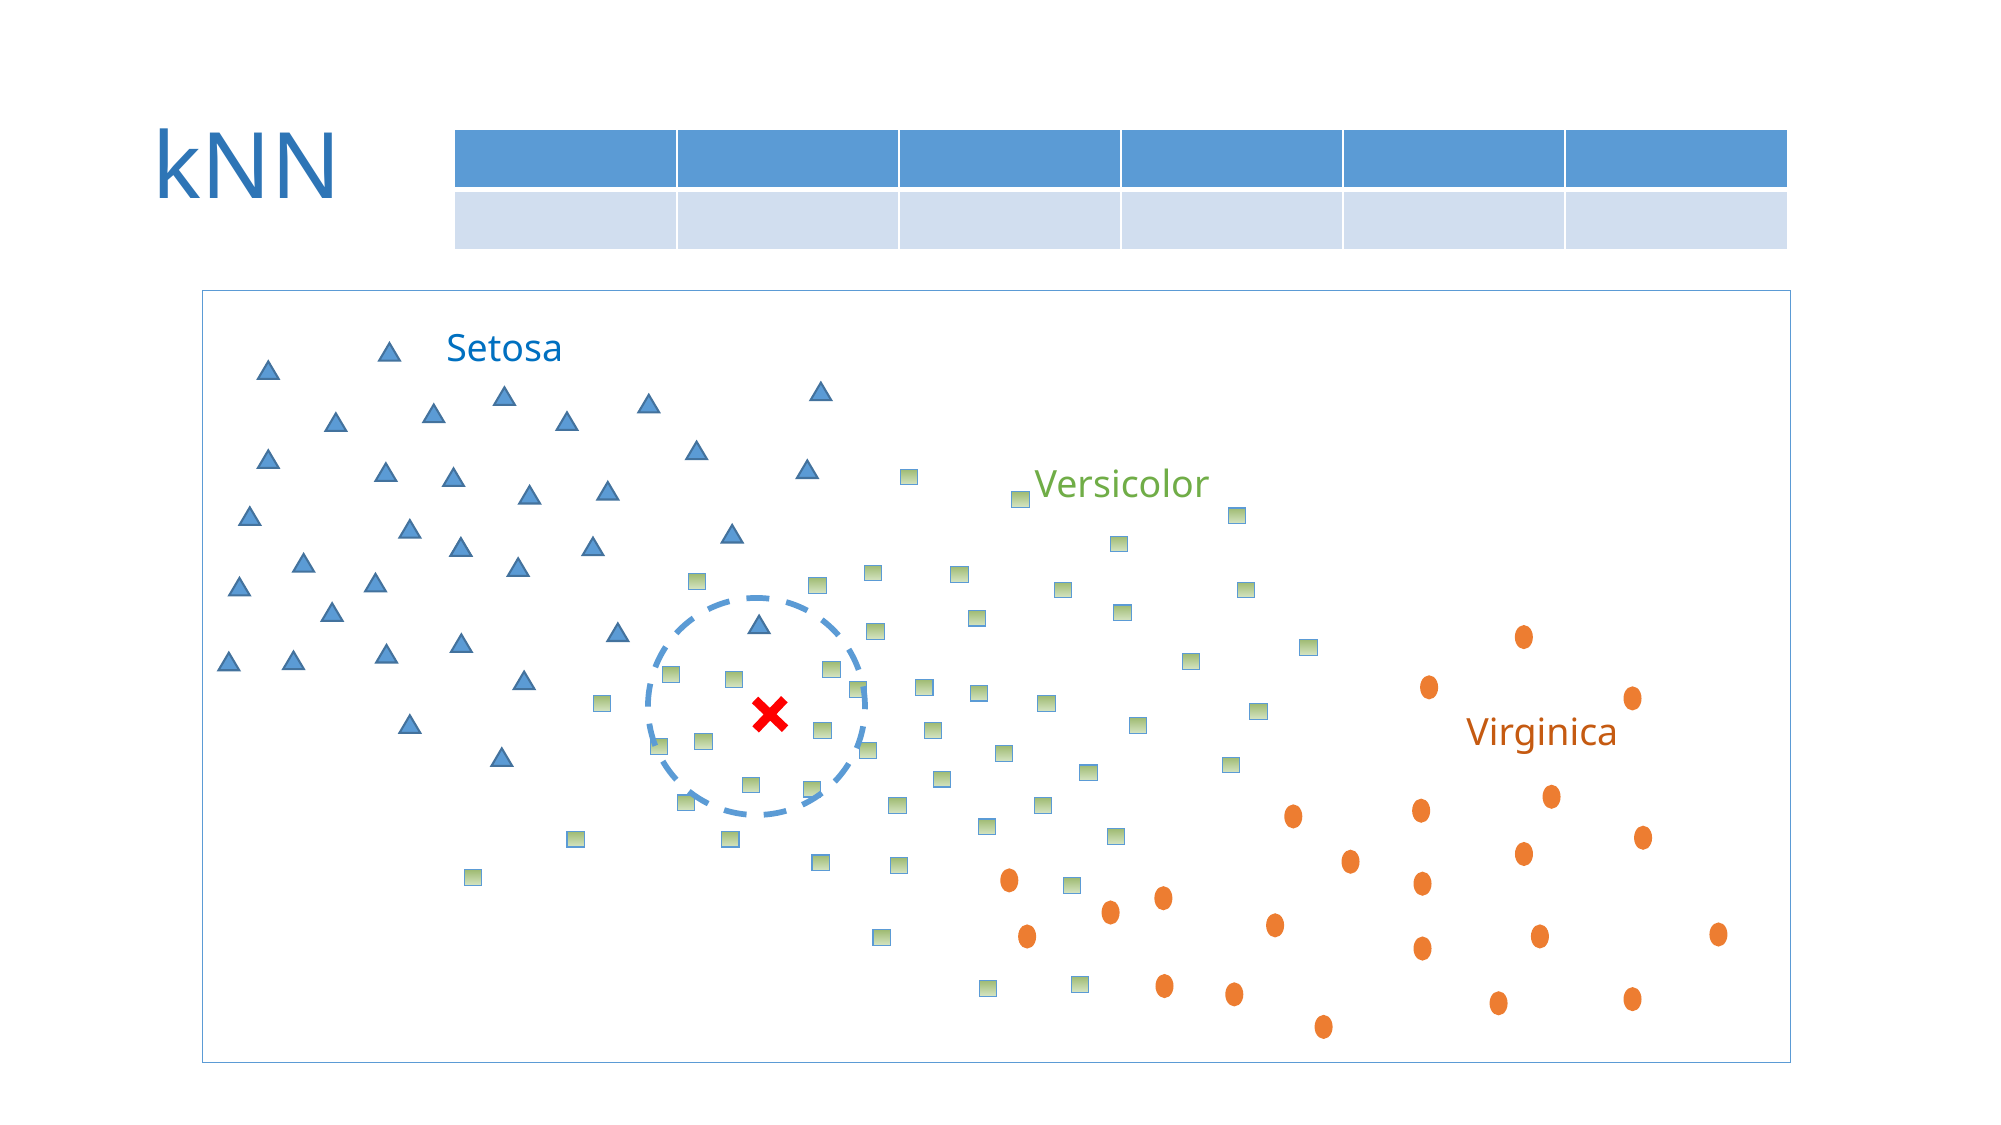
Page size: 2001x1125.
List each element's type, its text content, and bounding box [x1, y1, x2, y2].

text_box [448, 536, 474, 557]
text_box [647, 597, 866, 816]
text_box [1634, 825, 1653, 850]
text_box [554, 410, 580, 431]
text_box Setosa [371, 316, 638, 376]
text_box [1314, 1014, 1333, 1039]
text_box [281, 649, 306, 671]
text_box [291, 551, 316, 573]
text_box [237, 505, 263, 526]
text_box [605, 621, 631, 643]
text_box [1542, 784, 1561, 809]
text_box Versicolor [1008, 453, 1236, 513]
text_box [506, 556, 531, 577]
text_box [449, 632, 474, 653]
text_box [795, 458, 820, 480]
text_box [684, 439, 709, 461]
text_box [323, 411, 349, 432]
text_box [256, 448, 281, 469]
text_box [1489, 991, 1508, 1016]
text_box [397, 518, 423, 539]
text_box [720, 522, 745, 544]
text_box [227, 575, 252, 597]
text_box [1154, 886, 1173, 911]
text_box [1709, 922, 1728, 947]
text_box [202, 290, 1791, 1063]
text_box [489, 746, 514, 767]
text_box [1155, 973, 1174, 999]
text_box [1000, 868, 1019, 893]
text_box [421, 402, 446, 424]
text_box [374, 642, 399, 664]
text_box [1530, 924, 1549, 949]
text_box [216, 650, 242, 672]
text_box [1225, 982, 1244, 1007]
text_box [1623, 686, 1642, 700]
text_box [1413, 871, 1432, 896]
text_box [580, 535, 606, 557]
text_box [1413, 936, 1432, 961]
title kNN [137, 59, 1863, 278]
text_box [363, 571, 388, 593]
text_box [1018, 924, 1037, 949]
text_box [517, 483, 542, 505]
text_box [511, 669, 537, 691]
text_box [397, 713, 423, 734]
text_box [319, 601, 345, 622]
text_box [1284, 804, 1303, 829]
text_box [1514, 624, 1533, 650]
text_box [751, 696, 789, 733]
text_box Virginica [1374, 700, 1711, 761]
text_box [636, 392, 661, 414]
text_box [441, 466, 466, 487]
text_box [1623, 987, 1642, 1012]
text_box [492, 385, 517, 406]
text_box [1420, 675, 1439, 700]
text_box [256, 359, 281, 380]
text_box [373, 461, 399, 482]
text_box [1341, 849, 1360, 874]
text_box [1266, 913, 1285, 938]
text_box [1412, 798, 1431, 823]
text_box [808, 380, 834, 402]
text_box [1514, 841, 1533, 867]
text_box [595, 479, 621, 501]
text_box [1101, 900, 1120, 925]
